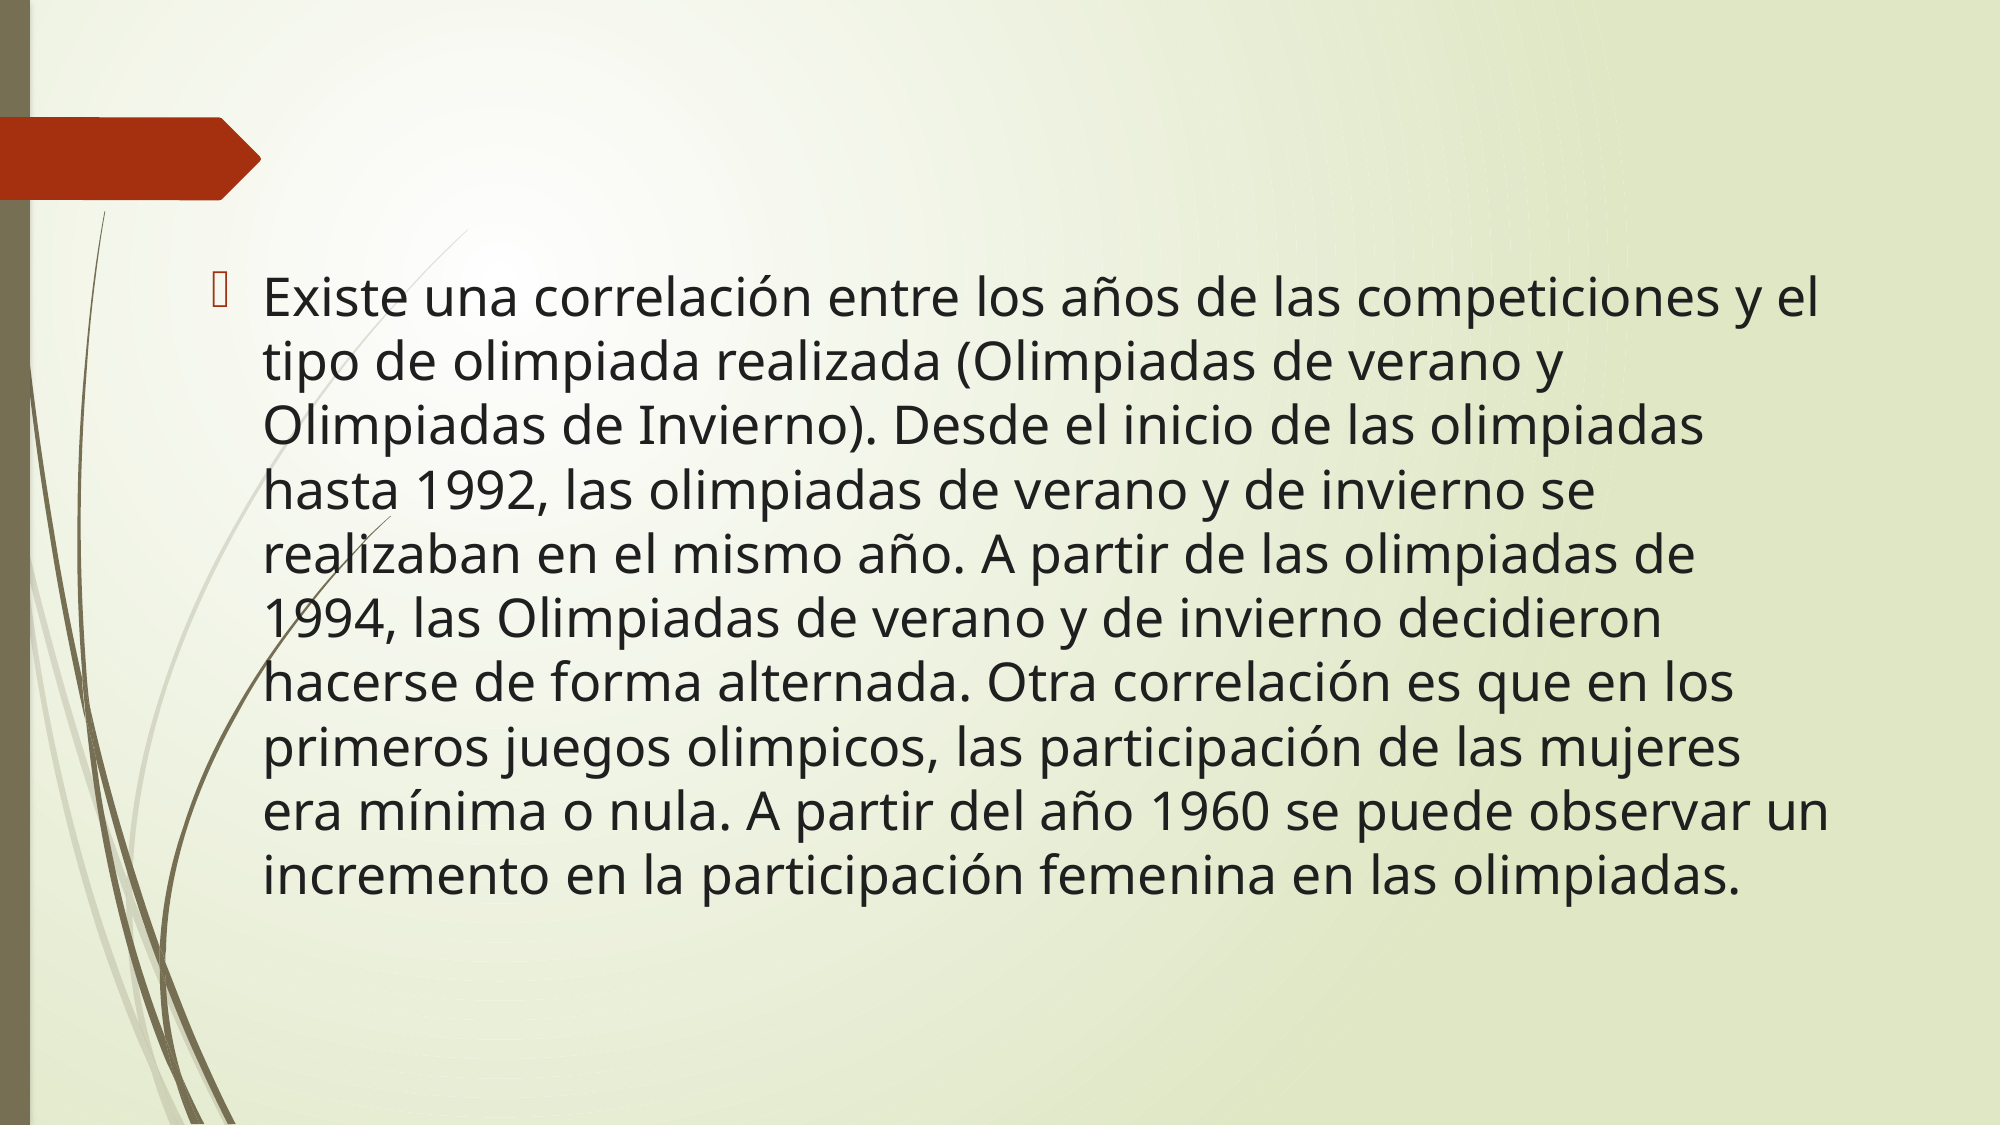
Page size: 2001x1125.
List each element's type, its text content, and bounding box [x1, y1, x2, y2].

list Existe una correlación entre los años de las competiciones y el tipo de olimpiada realizada (Olimpiadas de verano y Olimpiadas de Invierno). Desde el inicio de las olimpiadas hasta 1992, las olimpiadas de verano y de invierno se realizaban en el mismo año. A partir de las olimpiadas de 1994, las Olimpiadas de verano y de invierno decidieron hacerse de forma alternada. Otra correlación es que en los primeros juegos olimpicos, las participación de las mujeres era mínima o nula. A partir del año 1960 se puede observar un incremento en la participación femenina en las olimpiadas. [195, 255, 1851, 949]
